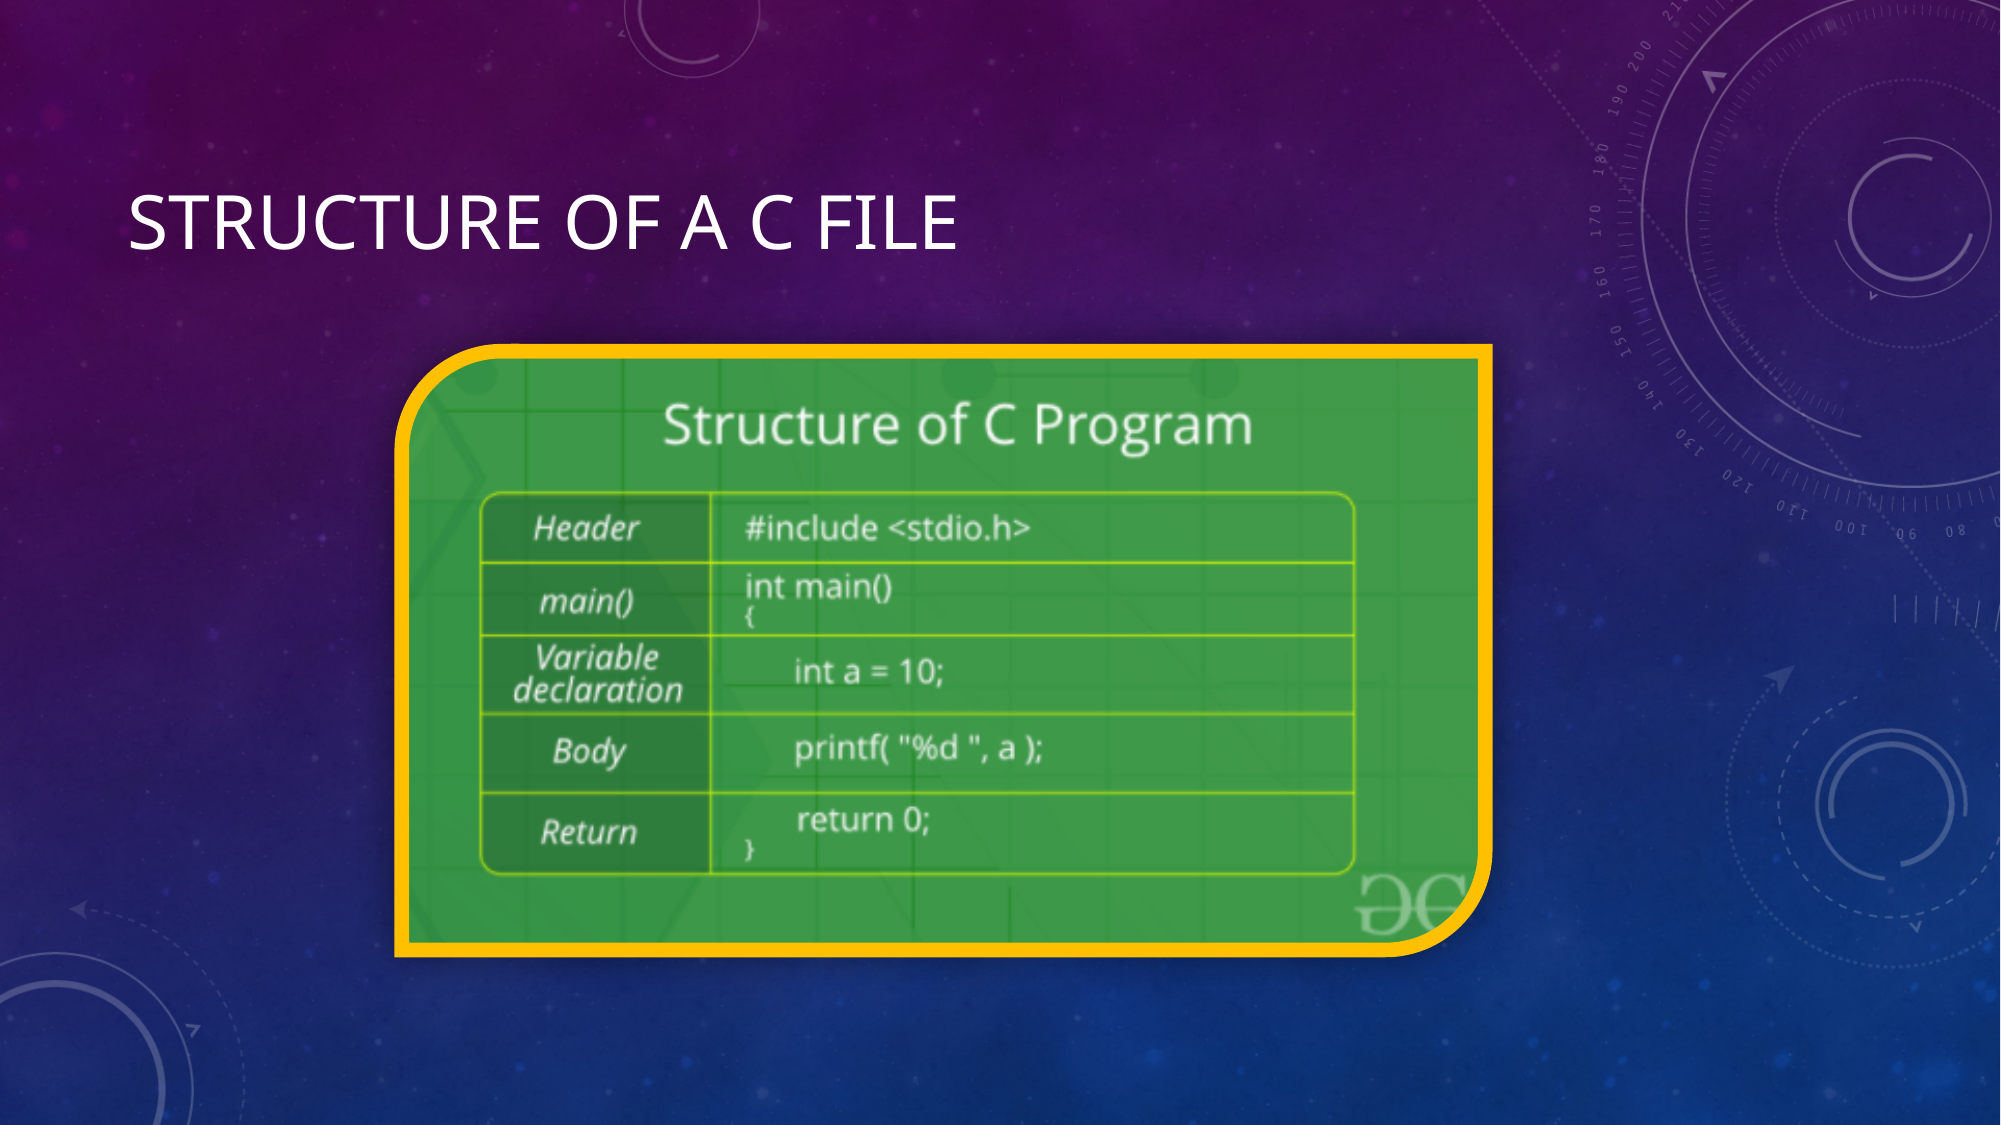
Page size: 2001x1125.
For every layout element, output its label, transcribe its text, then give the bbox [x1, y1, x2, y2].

picture [0, 0, 2001, 1125]
title Structure of a C file [112, 99, 1775, 339]
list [401, 350, 1486, 951]
